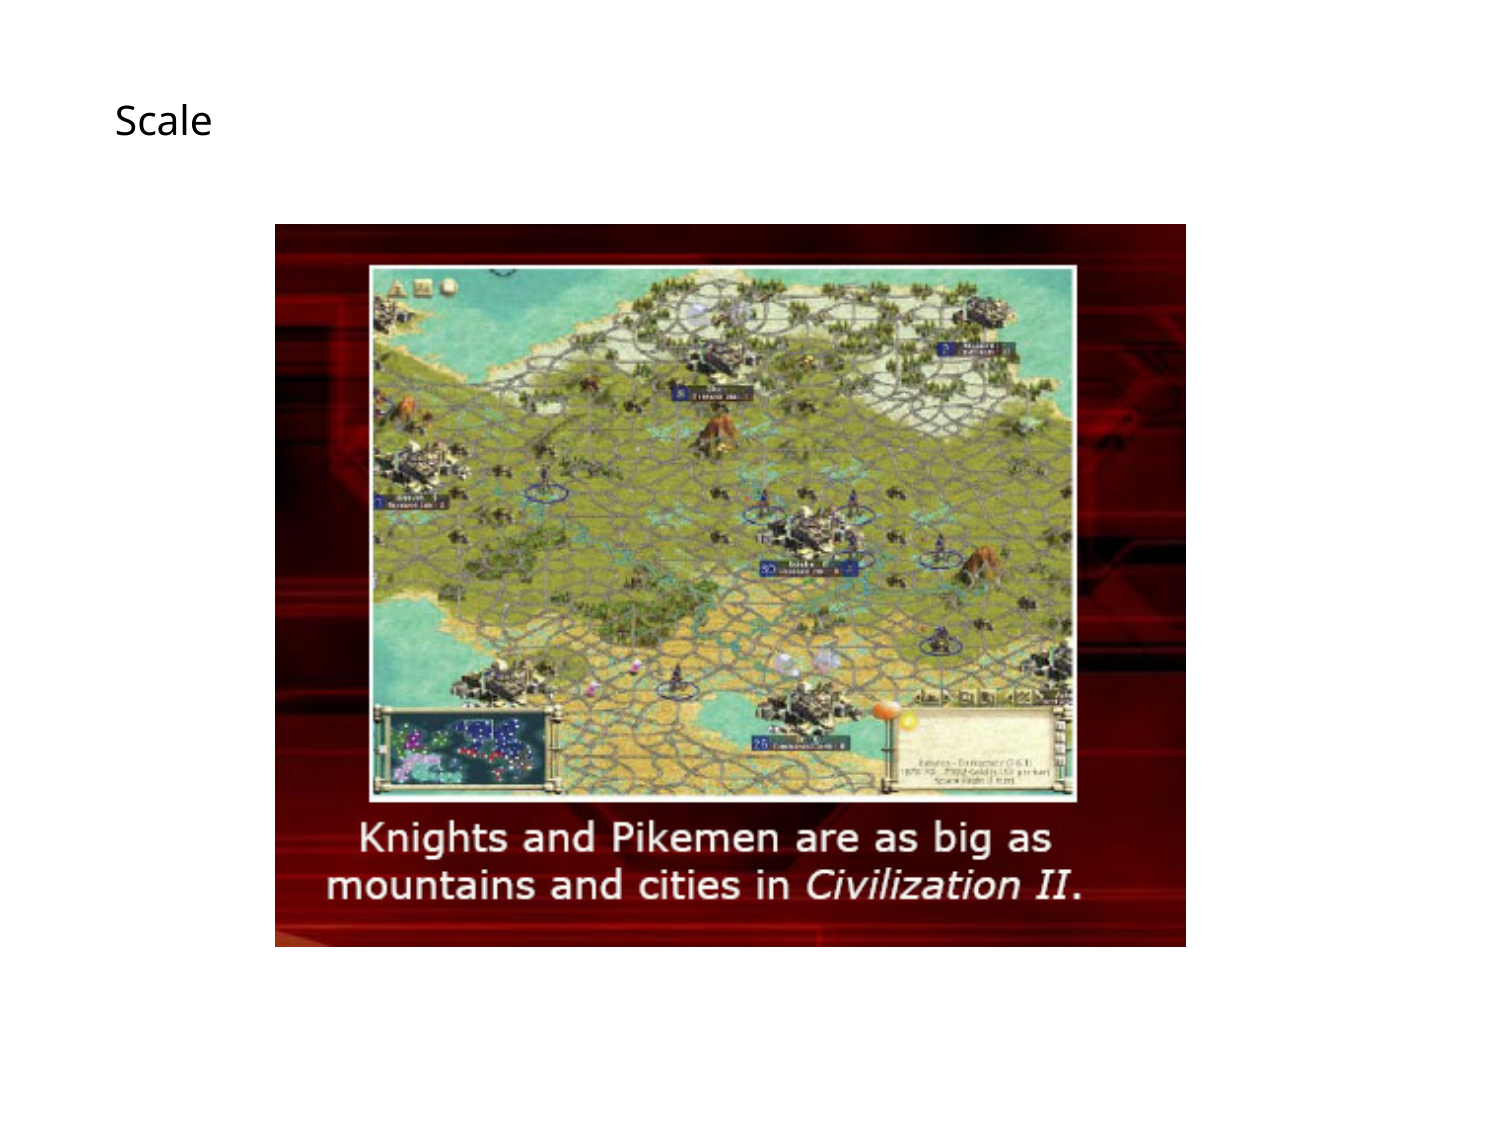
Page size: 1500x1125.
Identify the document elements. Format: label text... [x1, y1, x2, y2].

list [274, 224, 1187, 947]
title Scale [99, 37, 1438, 200]
